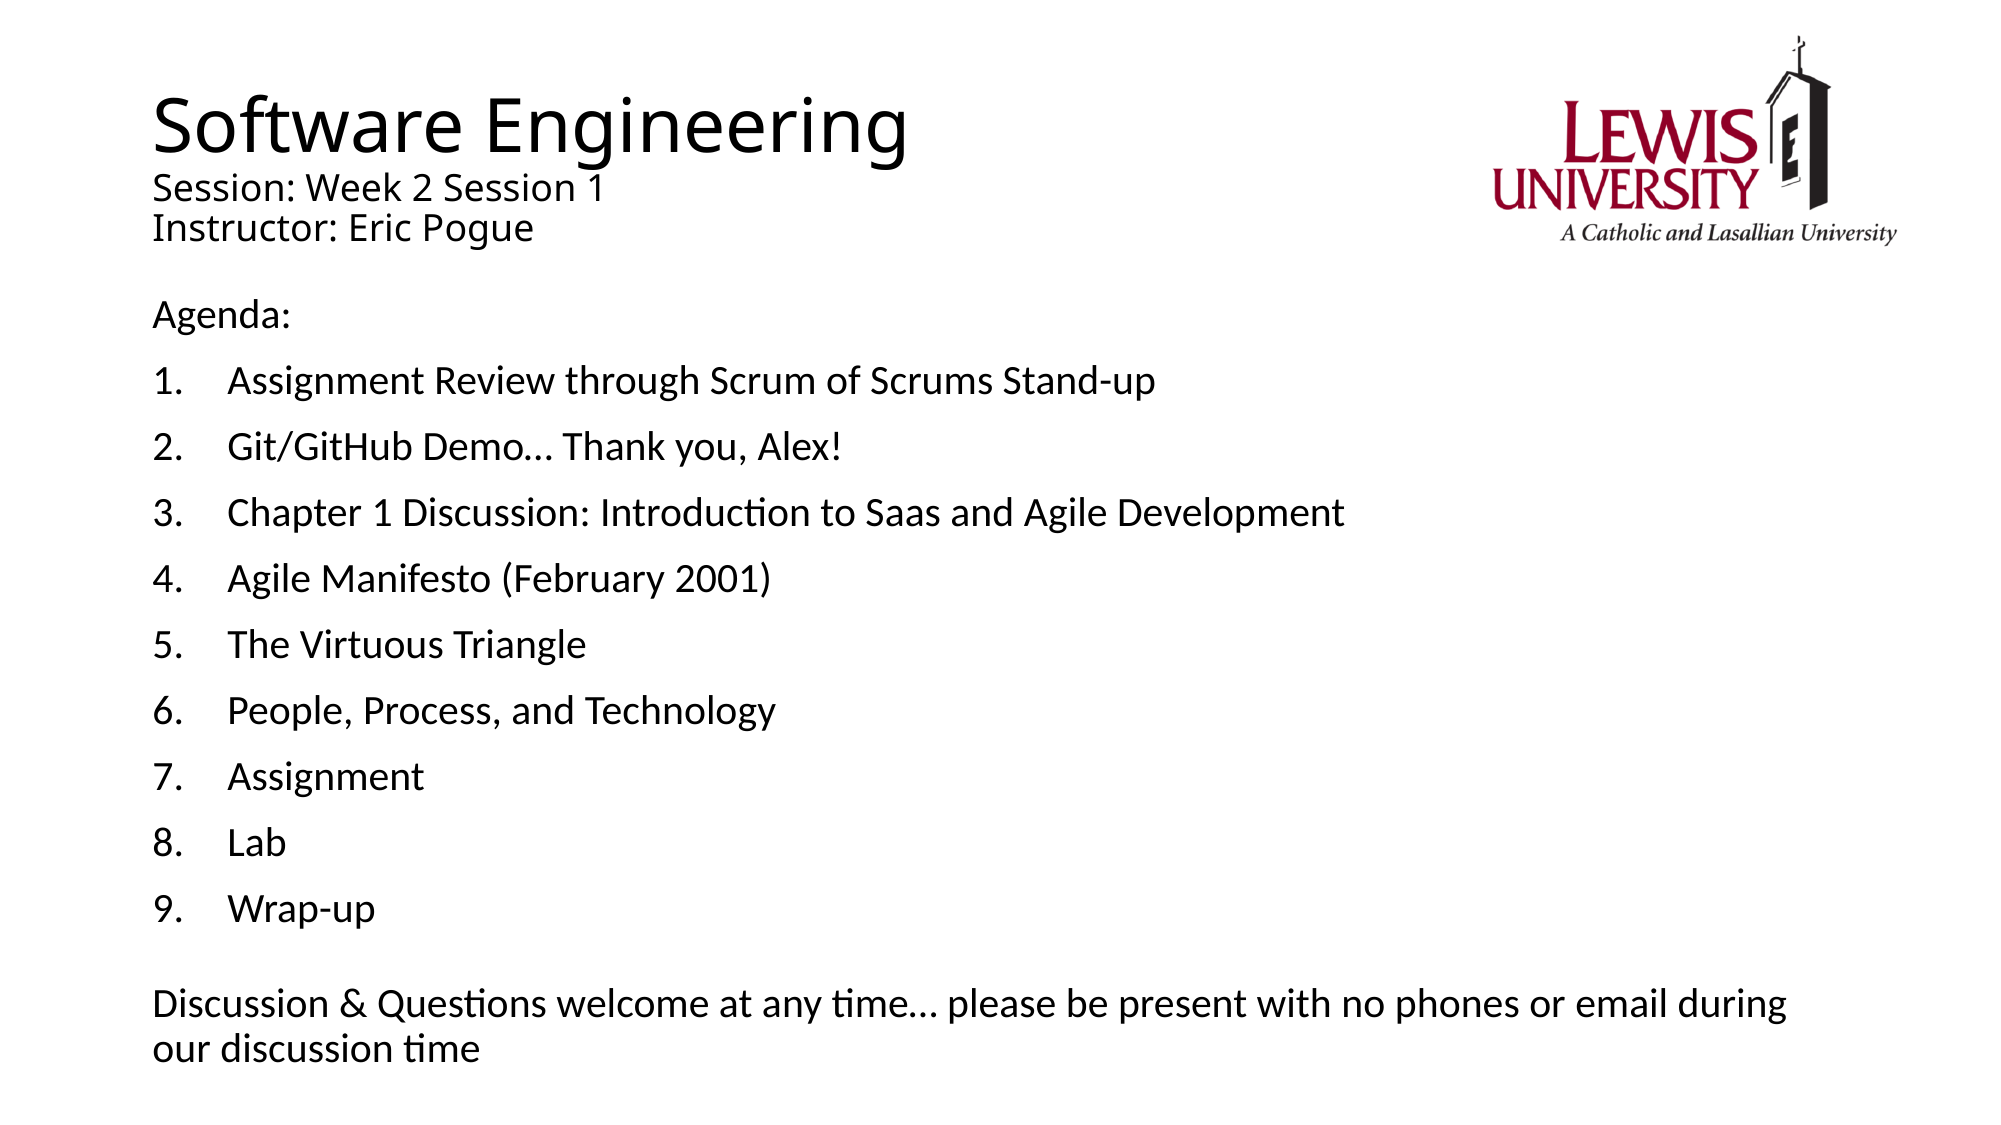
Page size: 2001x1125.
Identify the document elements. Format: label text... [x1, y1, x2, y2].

title Software Engineering Session: Week 2 Session 1 Instructor: Eric Pogue [137, 59, 1330, 278]
list Agenda: Assignment Review through Scrum of Scrums Stand-up Git/GitHub Demo… Thank you, Alex! Chapter 1 Discussion: Introduction to Saas and Agile Development Agile Manifesto (February 2001) The Virtuous Triangle People, Process, and Technology Assignment Lab Wrap-up Discussion & Questions welcome at any time… please be present with no phones or email during our discussion time [137, 285, 1863, 1110]
picture [1466, 25, 1903, 250]
